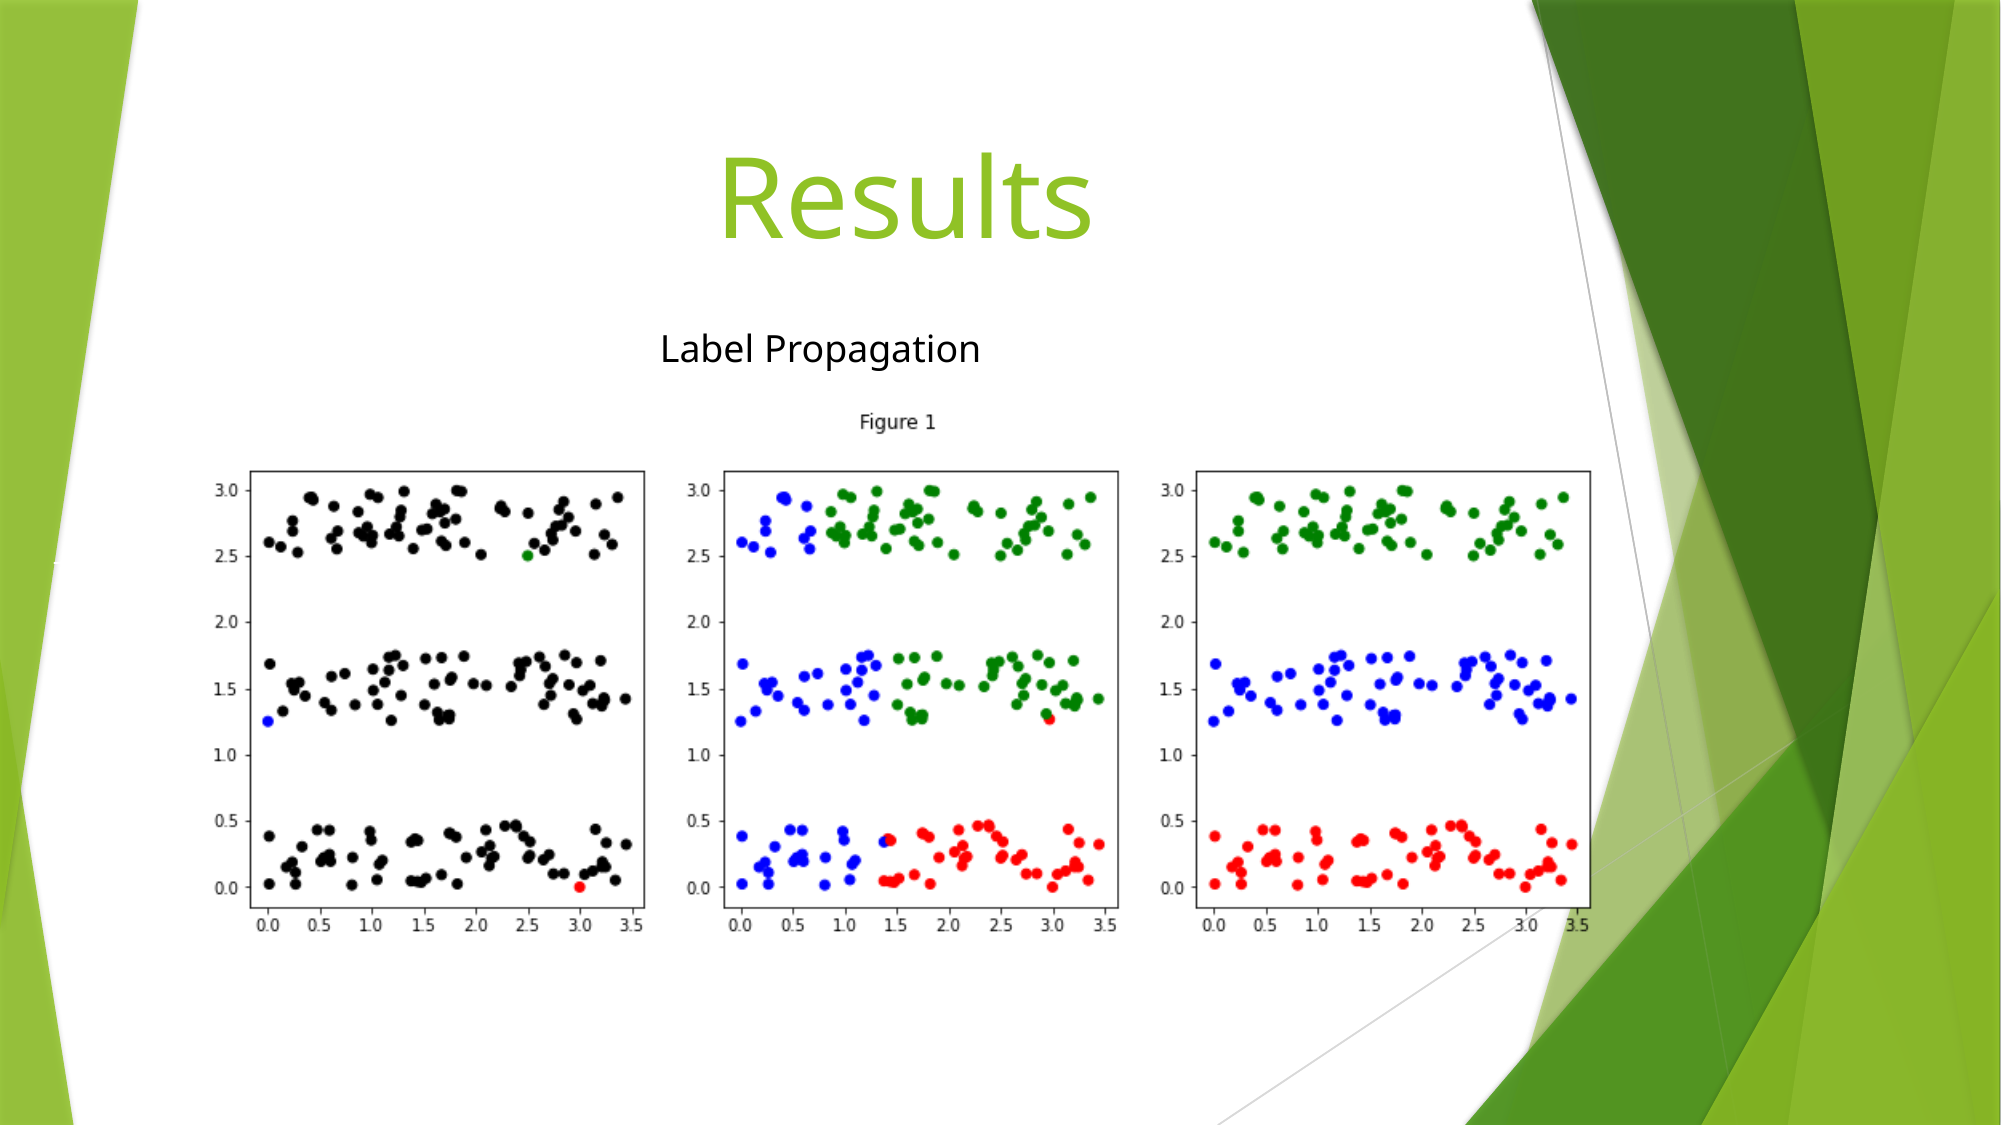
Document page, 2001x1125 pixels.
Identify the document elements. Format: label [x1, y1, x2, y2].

picture [201, 402, 1602, 946]
text_box [0, 0, 2000, 1125]
